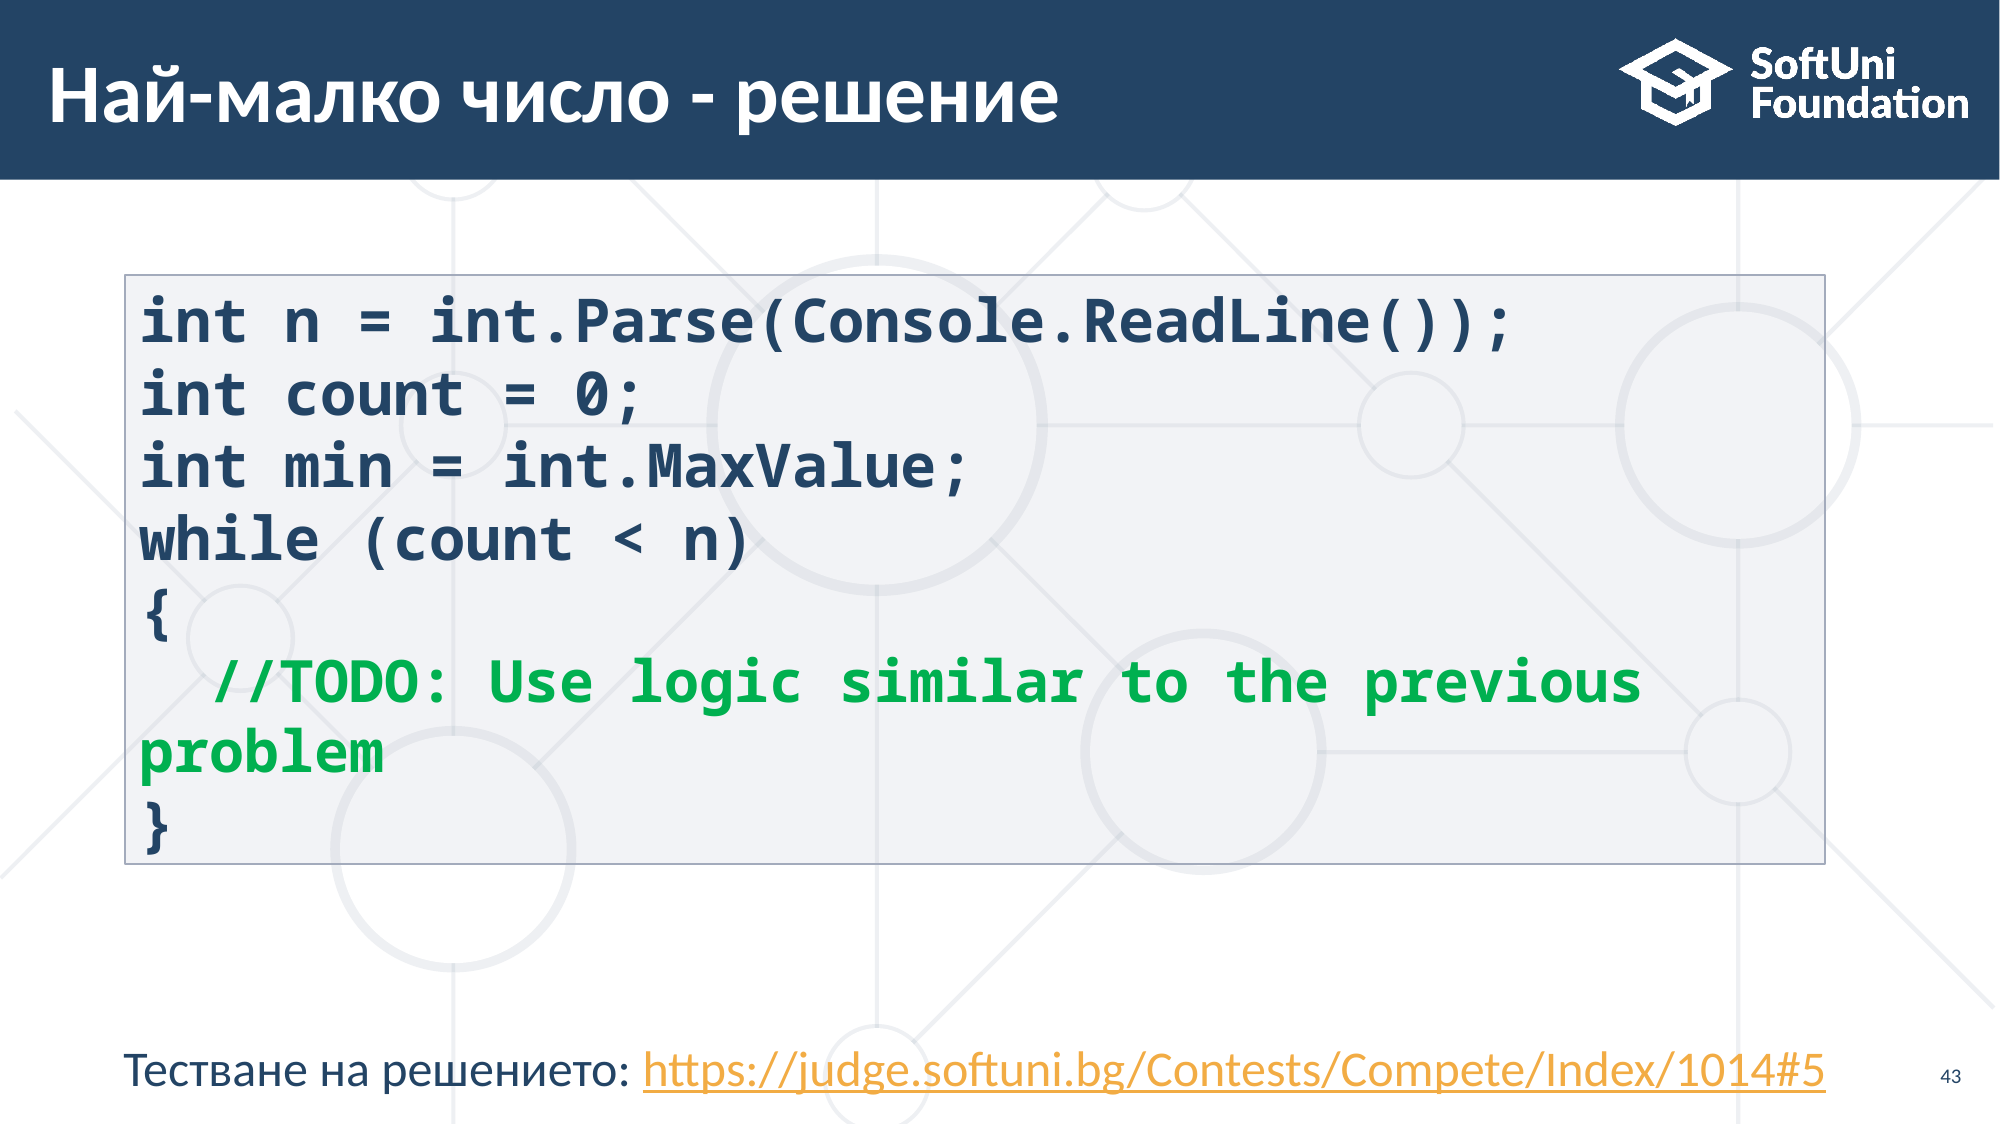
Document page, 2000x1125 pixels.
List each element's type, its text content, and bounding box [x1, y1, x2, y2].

slide_number 43 [1896, 1049, 1968, 1101]
text_box Тестване на решението: https://judge.softuni.bg/Contests/Compete/Index/1014#5 [99, 1029, 1850, 1104]
title Най-малко число - решение [31, 16, 1591, 162]
picture [1618, 38, 1968, 126]
text_box int n = int.Parse(Console.ReadLine()); int count = 0; int min = int.MaxValue; while (count < n) { //TODO: Use logic similar to the previous problem } [124, 274, 1825, 865]
